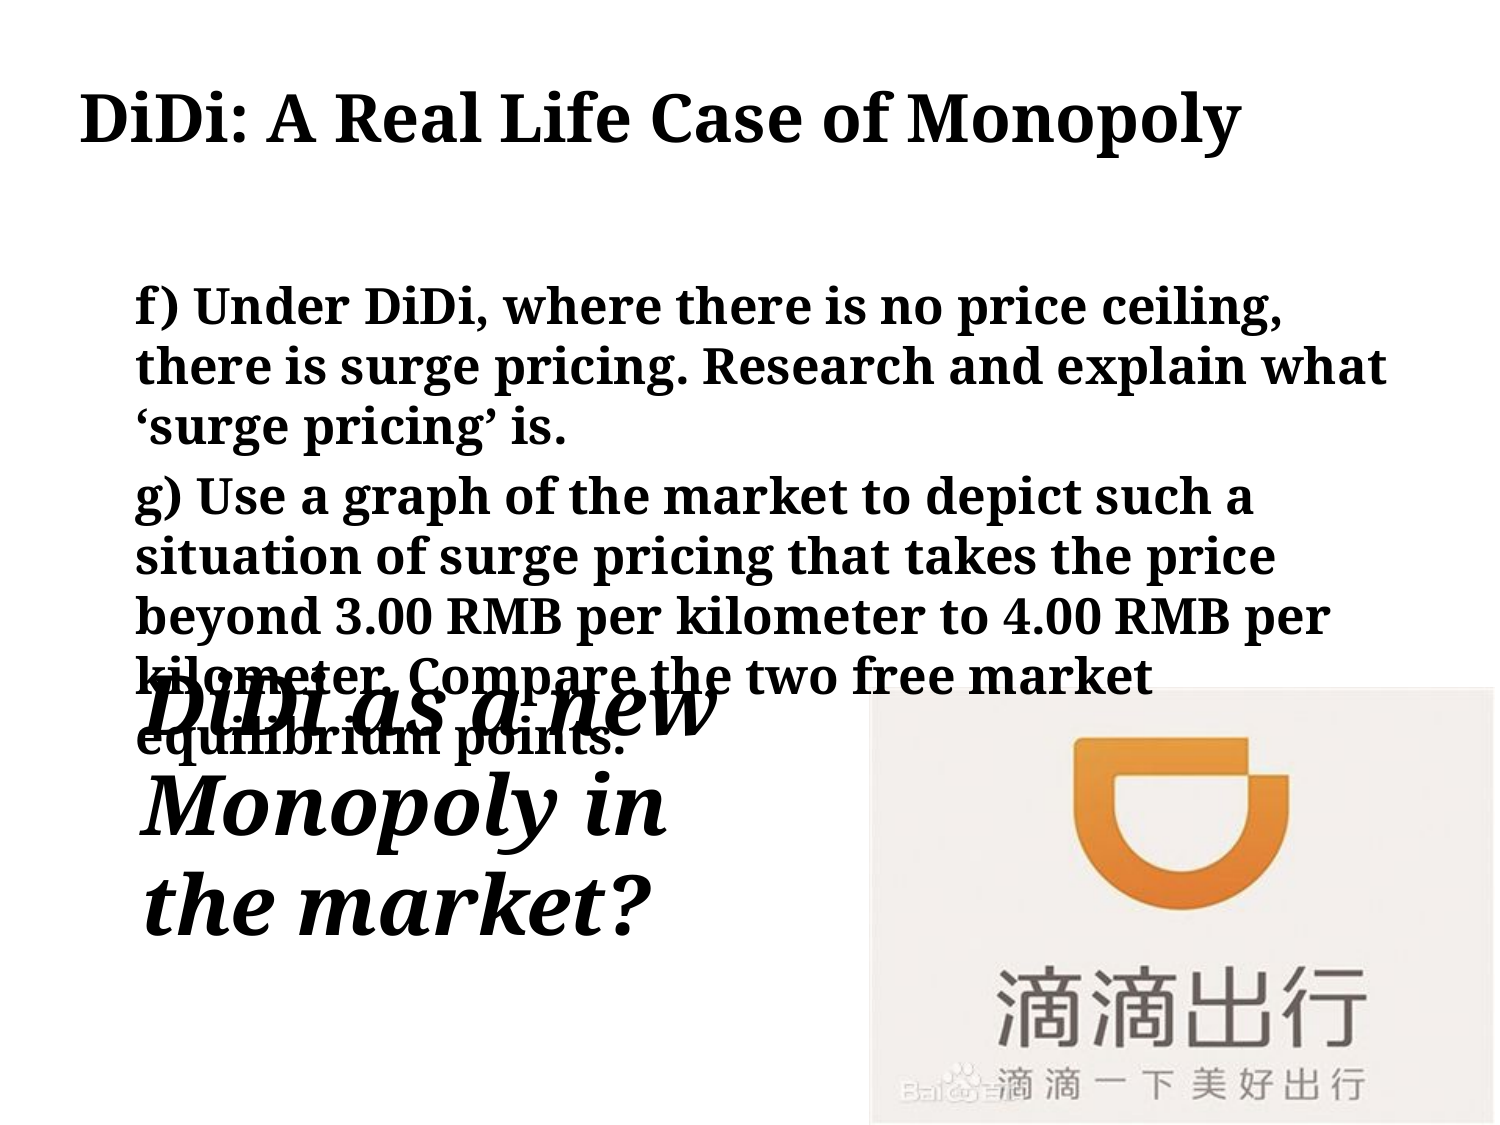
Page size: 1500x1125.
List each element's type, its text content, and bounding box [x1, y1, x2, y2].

text_box DiDi as a new Monopoly in the market? [91, 645, 824, 960]
title DiDi: A Real Life Case of Monopoly [64, 22, 1461, 210]
picture [869, 687, 1495, 1125]
text_box f) Under DiDi, where there is no price ceiling, there is surge pricing. Research and explain what ‘surge pricing’ is. g) Use a graph of the market to depict such a situation of surge pricing that takes the price beyond 3.00 RMB per kilometer to 4.00 RMB per kilometer. Compare the two free market equilibrium points. [85, 267, 1421, 772]
